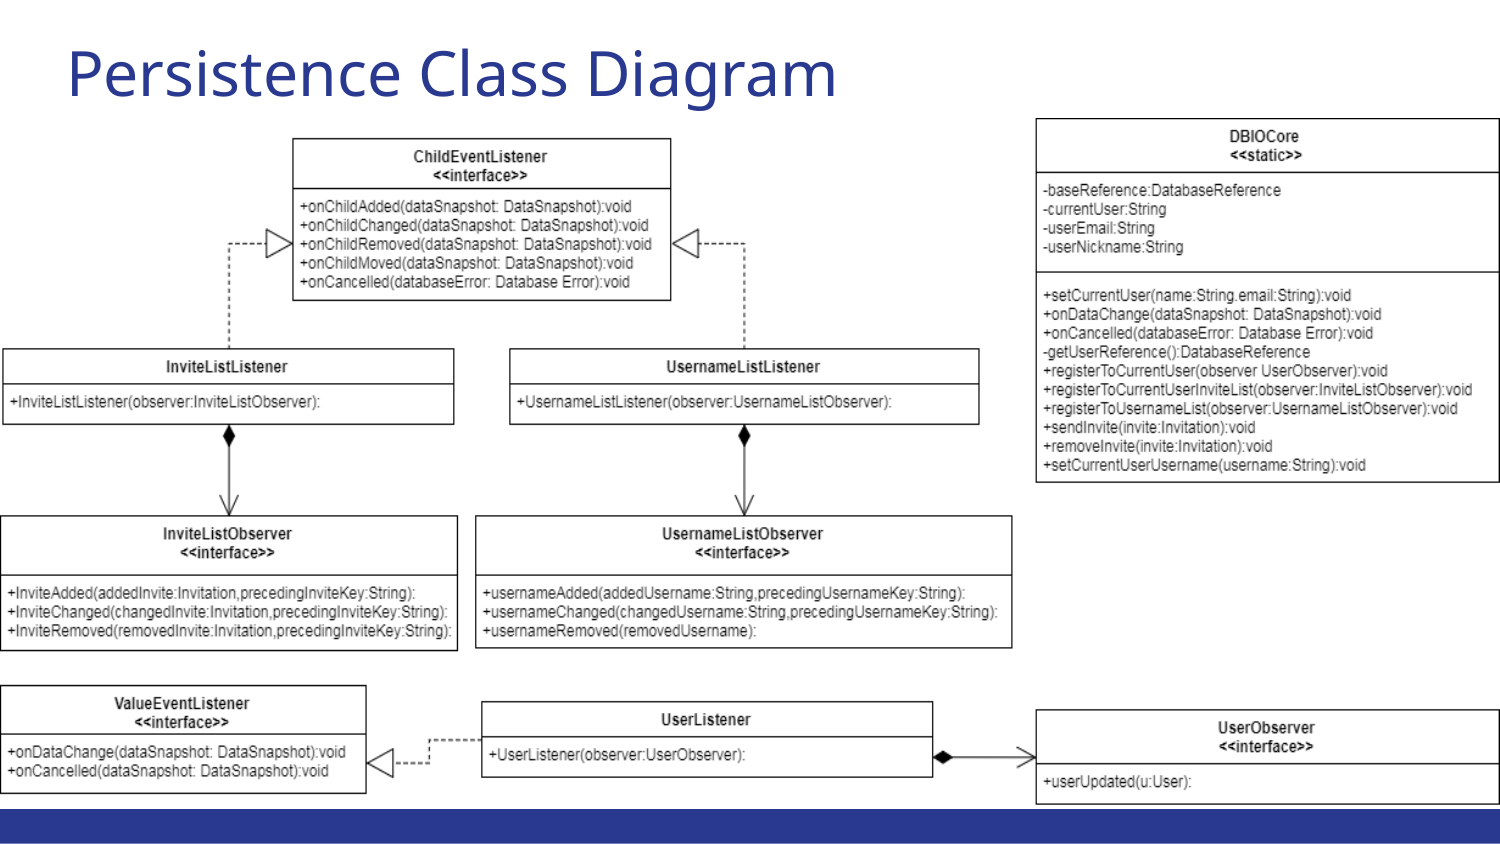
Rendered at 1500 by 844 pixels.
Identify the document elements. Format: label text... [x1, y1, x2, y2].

picture [0, 118, 1500, 809]
title Persistence Class Diagram [51, 18, 1449, 116]
